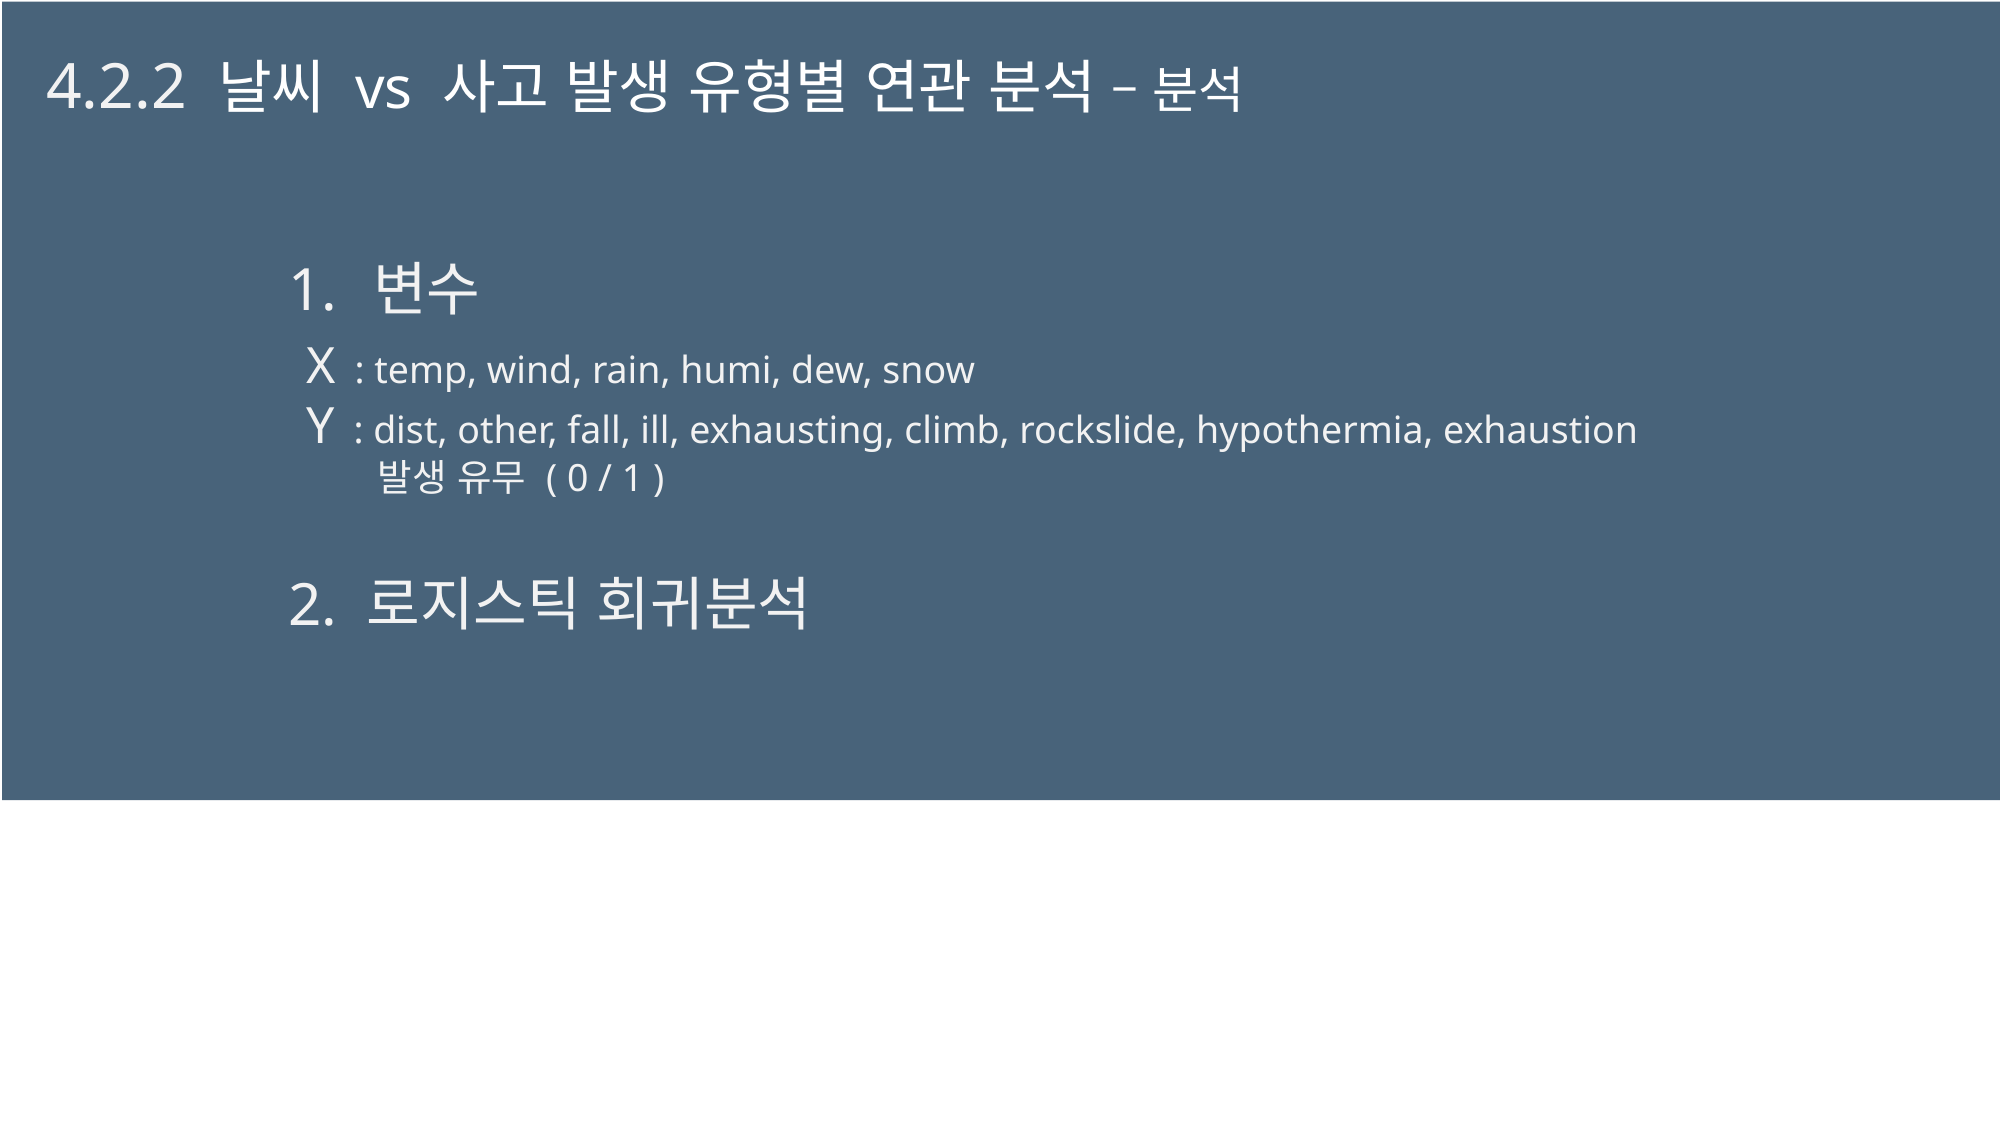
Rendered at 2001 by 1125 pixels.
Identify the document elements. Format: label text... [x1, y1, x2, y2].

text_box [273, 209, 1816, 641]
text_box 4.2.2 날씨 vs 사고 발생 유형별 연관 분석 – 분석 [31, 38, 1938, 199]
text_box [0, 0, 2000, 802]
